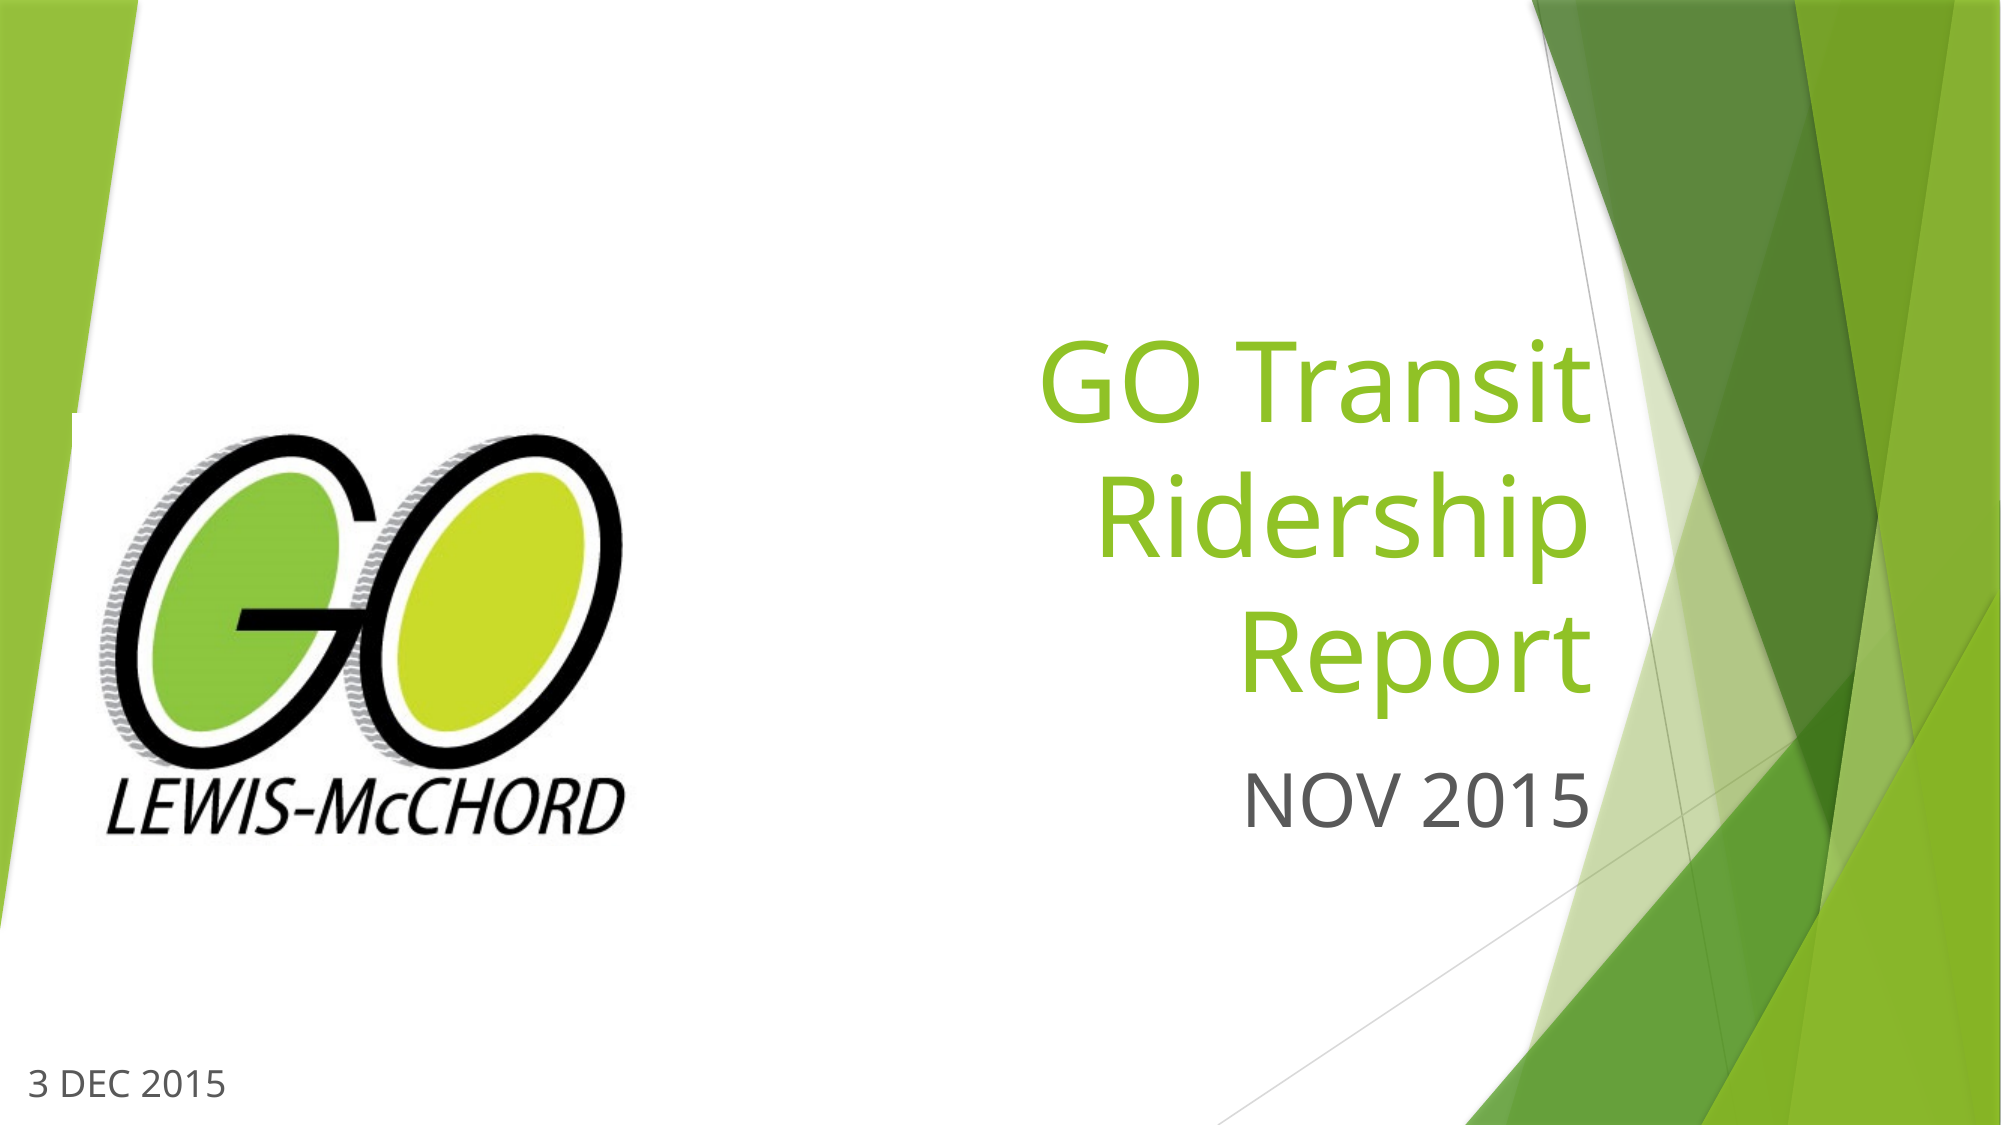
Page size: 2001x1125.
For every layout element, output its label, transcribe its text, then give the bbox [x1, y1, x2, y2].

text_box NOV 2015 [1038, 744, 1608, 850]
text_box 3 DEC 2015 [13, 1052, 425, 1113]
title GO Transit Ridership Report [693, 452, 1608, 723]
picture [71, 413, 650, 846]
